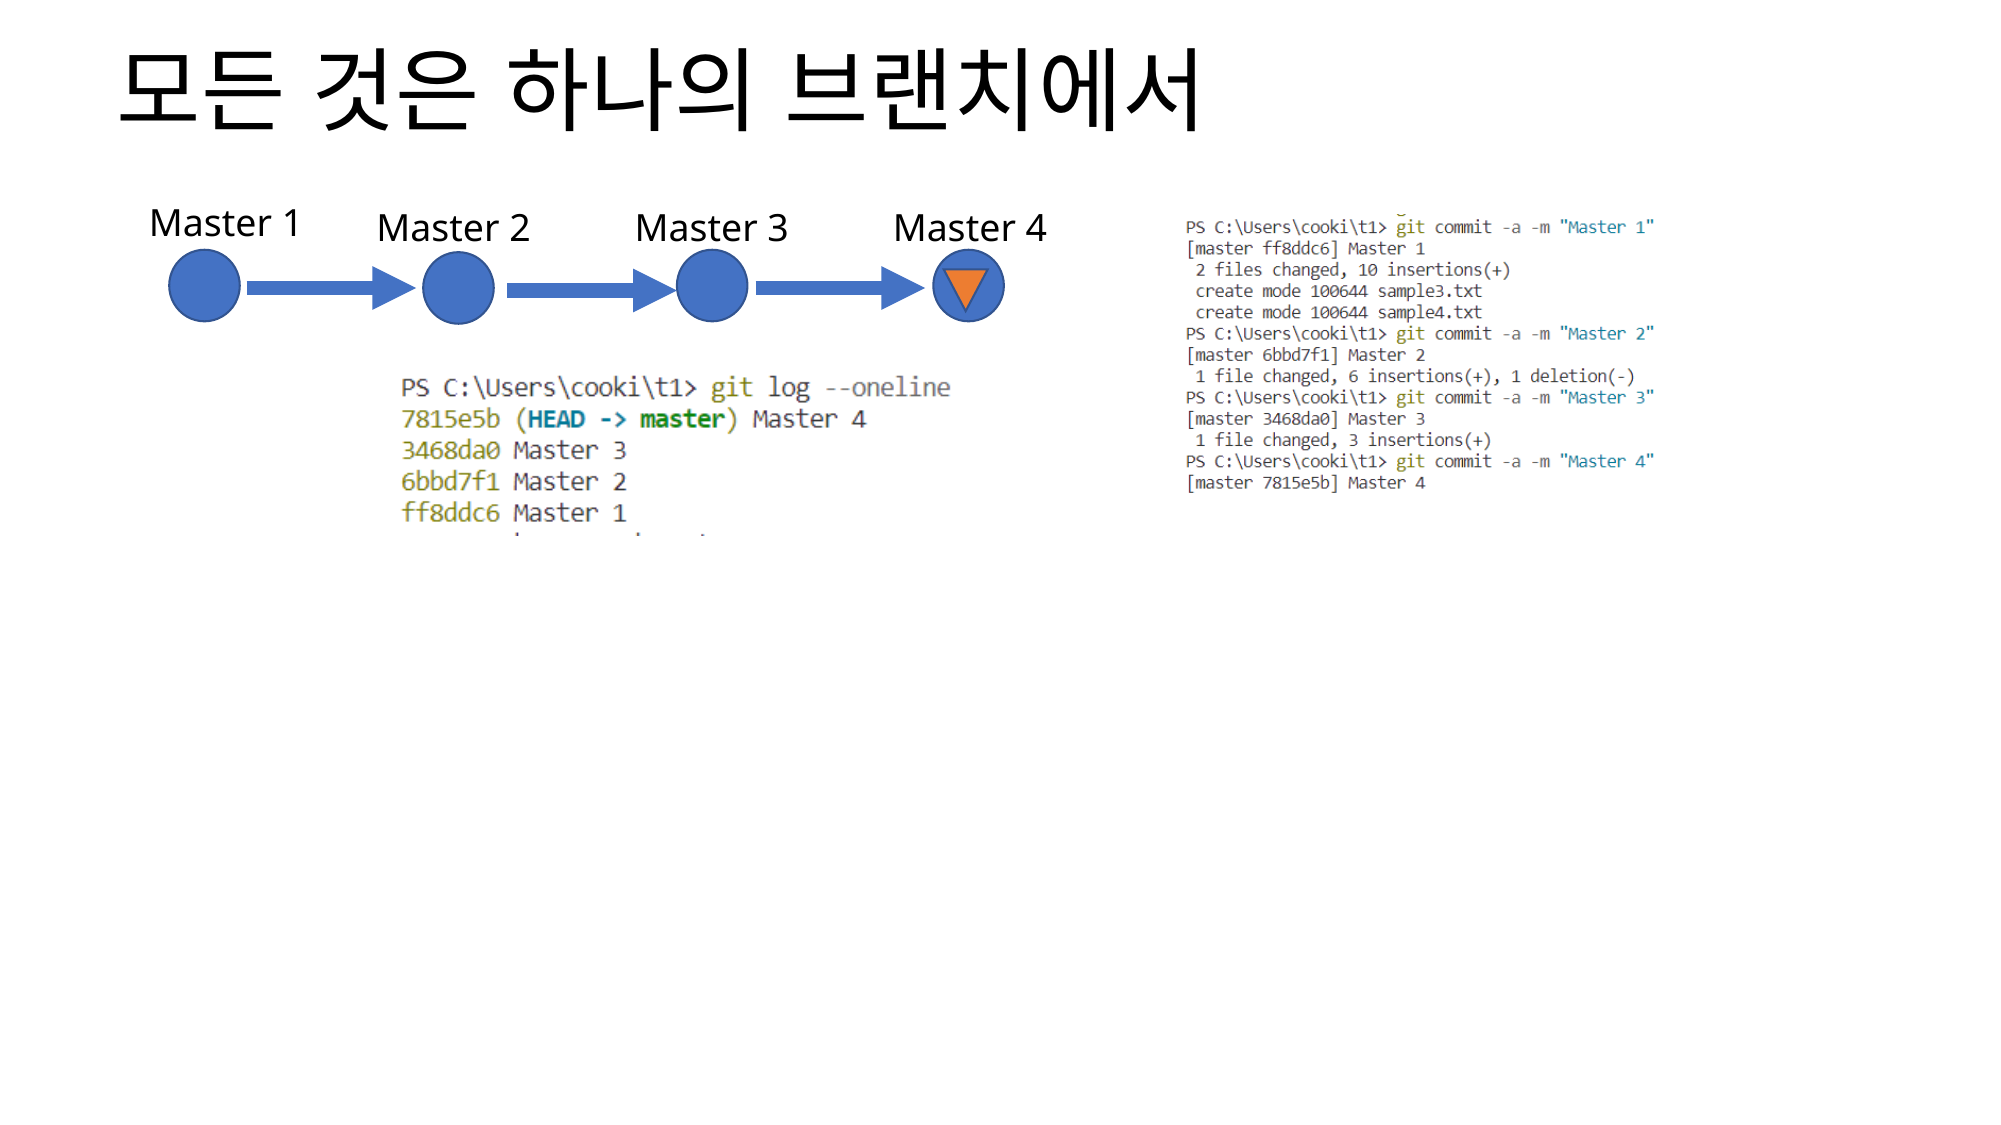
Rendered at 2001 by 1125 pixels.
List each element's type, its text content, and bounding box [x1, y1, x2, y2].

text_box [422, 257, 495, 325]
text_box Master 1 [134, 191, 328, 252]
text_box Master 3 [619, 196, 814, 257]
picture [384, 373, 1041, 537]
text_box [932, 257, 1005, 323]
picture [1173, 214, 1717, 495]
text_box [941, 268, 990, 314]
text_box Master 2 [361, 196, 556, 257]
text_box [675, 257, 749, 323]
title 모든 것은 하나의 브랜치에서 [101, 35, 1827, 155]
text_box [168, 252, 241, 323]
text_box Master 4 [878, 196, 1072, 257]
